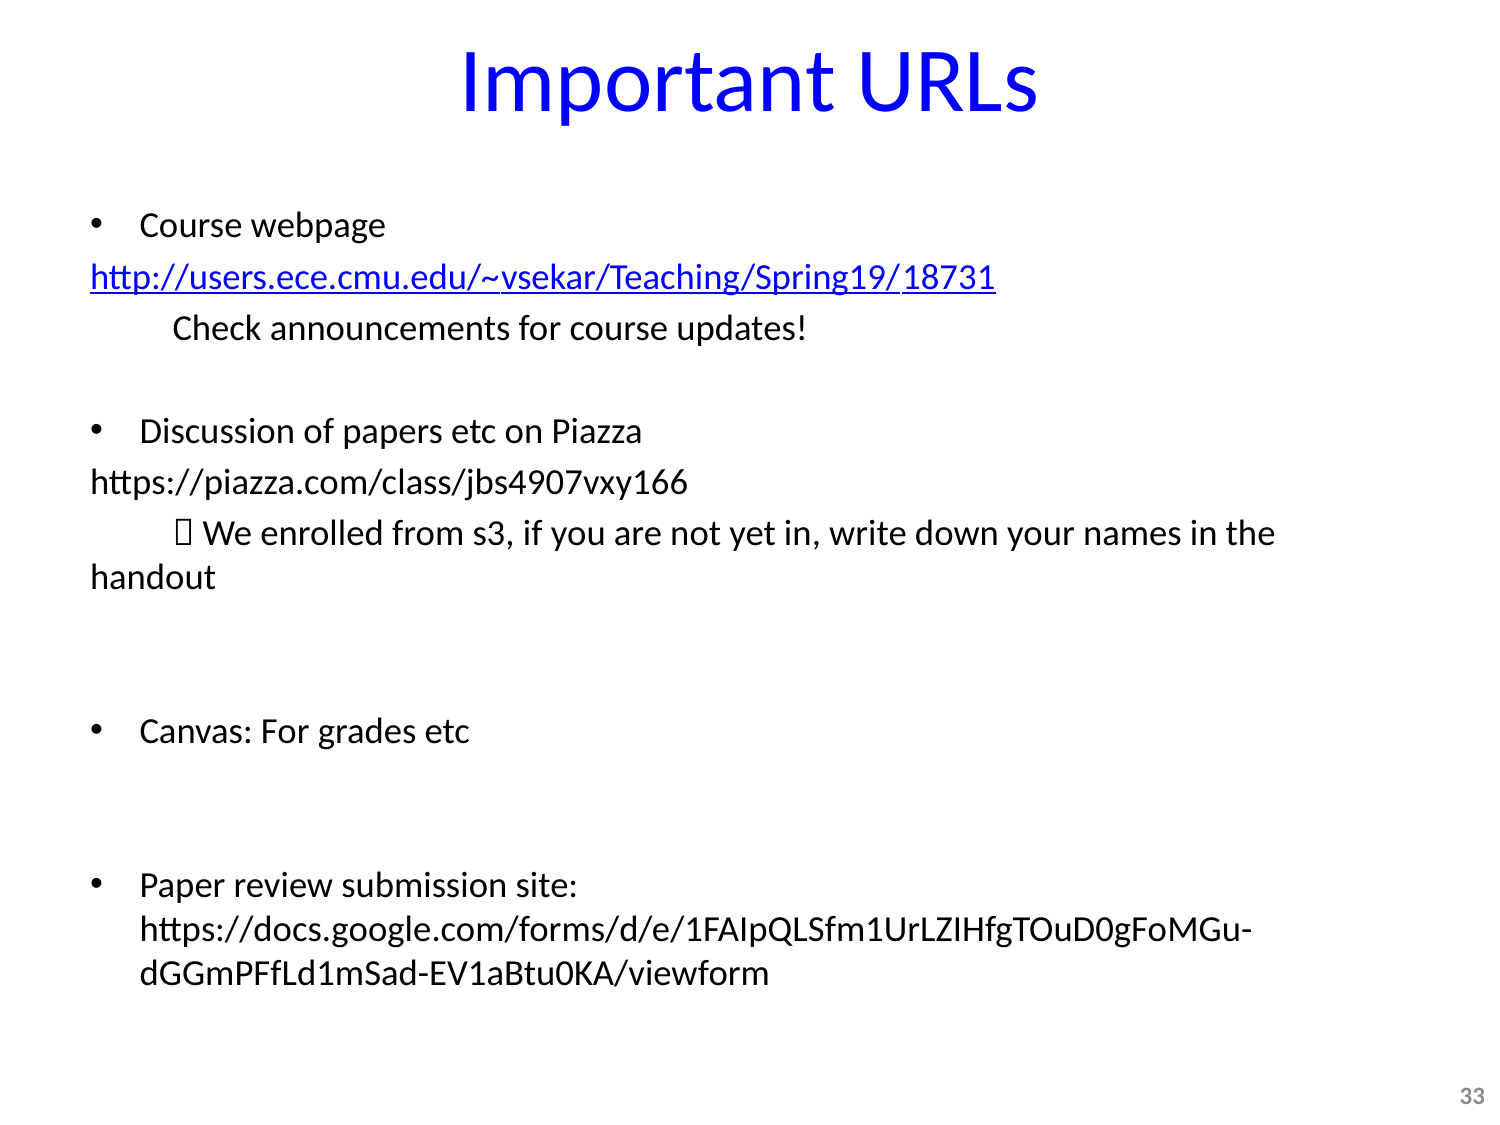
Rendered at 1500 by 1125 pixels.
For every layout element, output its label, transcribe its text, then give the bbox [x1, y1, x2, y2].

slide_number 33 [1397, 1065, 1500, 1125]
title Important URLs [75, 0, 1425, 150]
list Course webpage http://users.ece.cmu.edu/~vsekar/Teaching/Spring19/18731 Check announcements for course updates! Discussion of papers etc on Piazza https://piazza.com/class/jbs4907vxy166  We enrolled from s3, if you are not yet in, write down your names in the handout Canvas: For grades etc Paper review submission site: https://docs.google.com/forms/d/e/1FAIpQLSfm1UrLZIHfgTOuD0gFoMGu-dGGmPFfLd1mSad-EV1aBtu0KA/viewform [75, 193, 1425, 1005]
